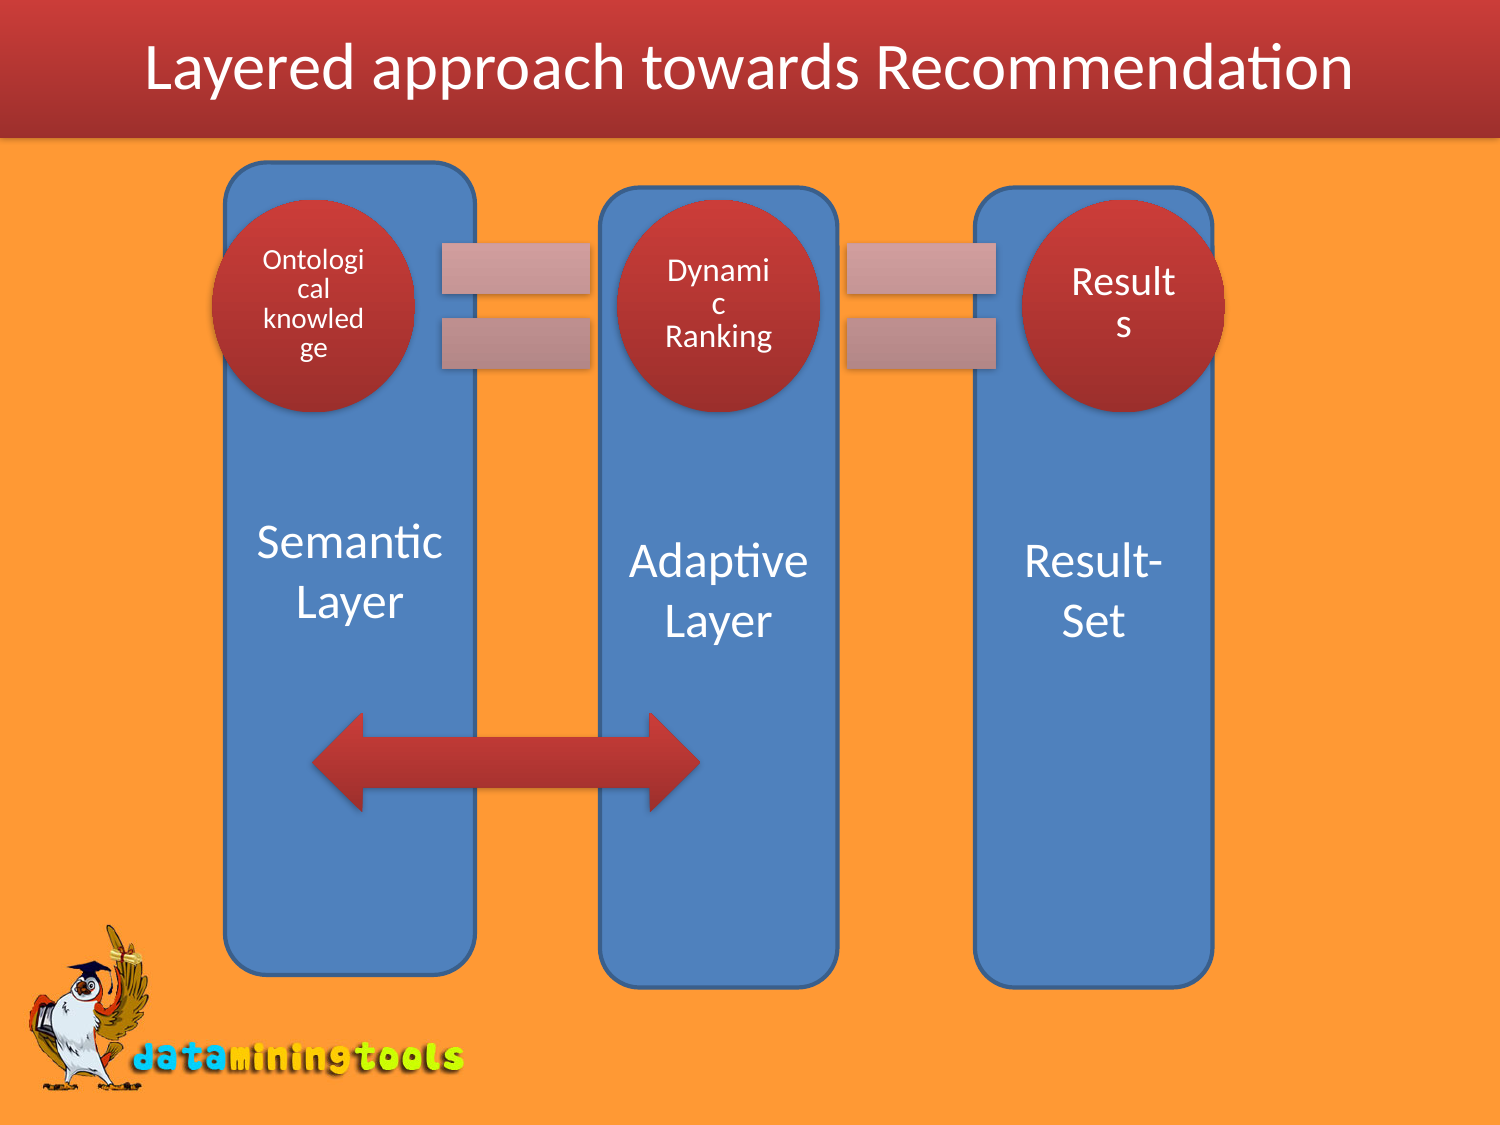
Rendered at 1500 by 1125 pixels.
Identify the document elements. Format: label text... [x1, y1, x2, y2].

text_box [212, 199, 1226, 413]
text_box Result-Set [972, 421, 1215, 990]
text_box [312, 712, 700, 813]
text_box Adaptive Layer [597, 421, 840, 990]
text_box Result-Set [984, 185, 1203, 198]
text_box Adaptive Layer [609, 185, 828, 198]
title Layered approach towards Recommendation [75, 0, 1425, 125]
text_box Semantic Layer [222, 421, 478, 978]
text_box Semantic Layer [223, 160, 477, 198]
picture [0, 924, 688, 1096]
